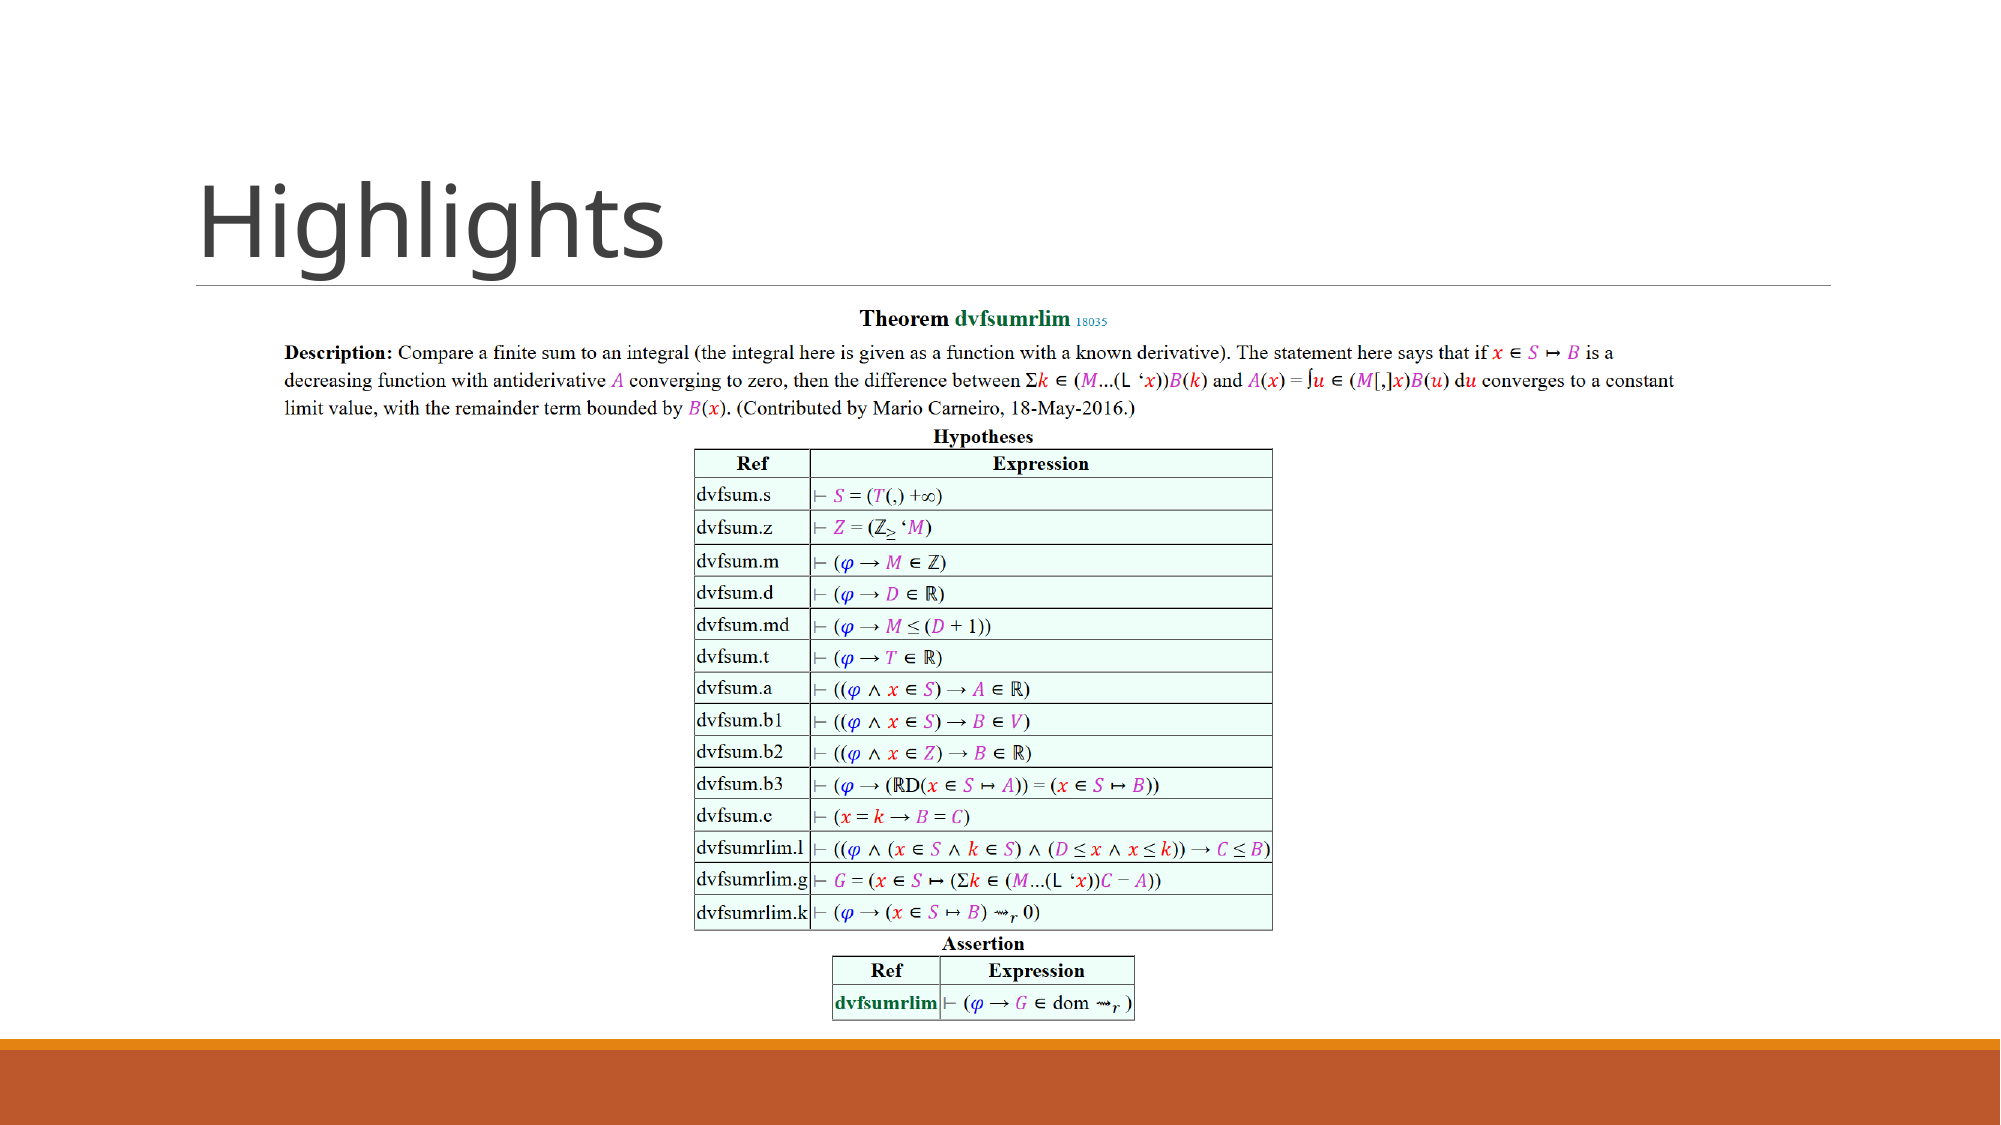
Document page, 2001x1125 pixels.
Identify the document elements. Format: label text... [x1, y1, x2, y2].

picture [274, 302, 1682, 1024]
title Highlights [180, 47, 1830, 285]
